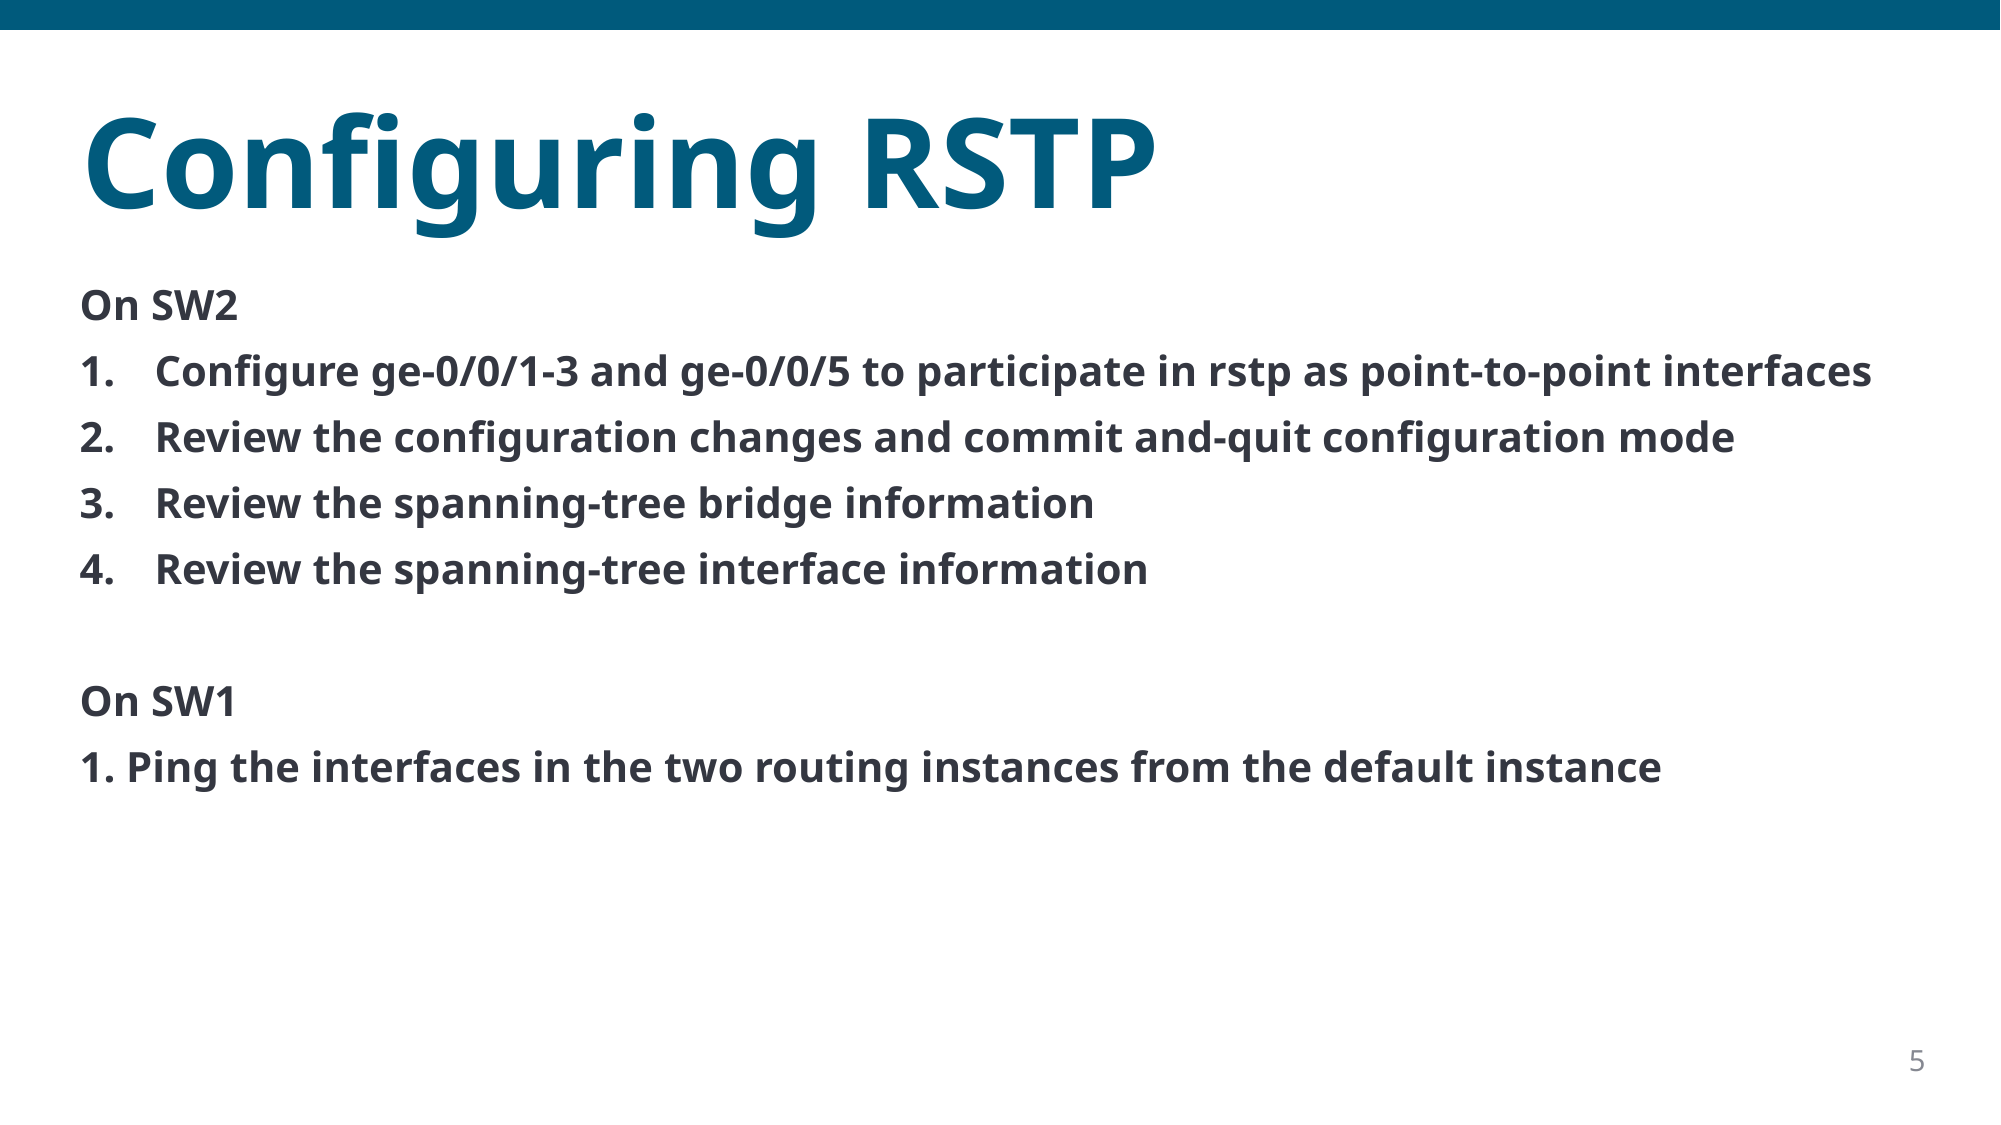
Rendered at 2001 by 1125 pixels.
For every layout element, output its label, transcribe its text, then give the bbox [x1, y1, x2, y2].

list On SW2 Configure ge-0/0/1-3 and ge-0/0/5 to participate in rstp as point-to-point interfaces Review the configuration changes and commit and-quit configuration mode Review the spanning-tree bridge information Review the spanning-tree interface information On SW1 1. Ping the interfaces in the two routing instances from the default instance [64, 277, 1919, 1000]
title Configuring RSTP [66, 59, 1977, 278]
